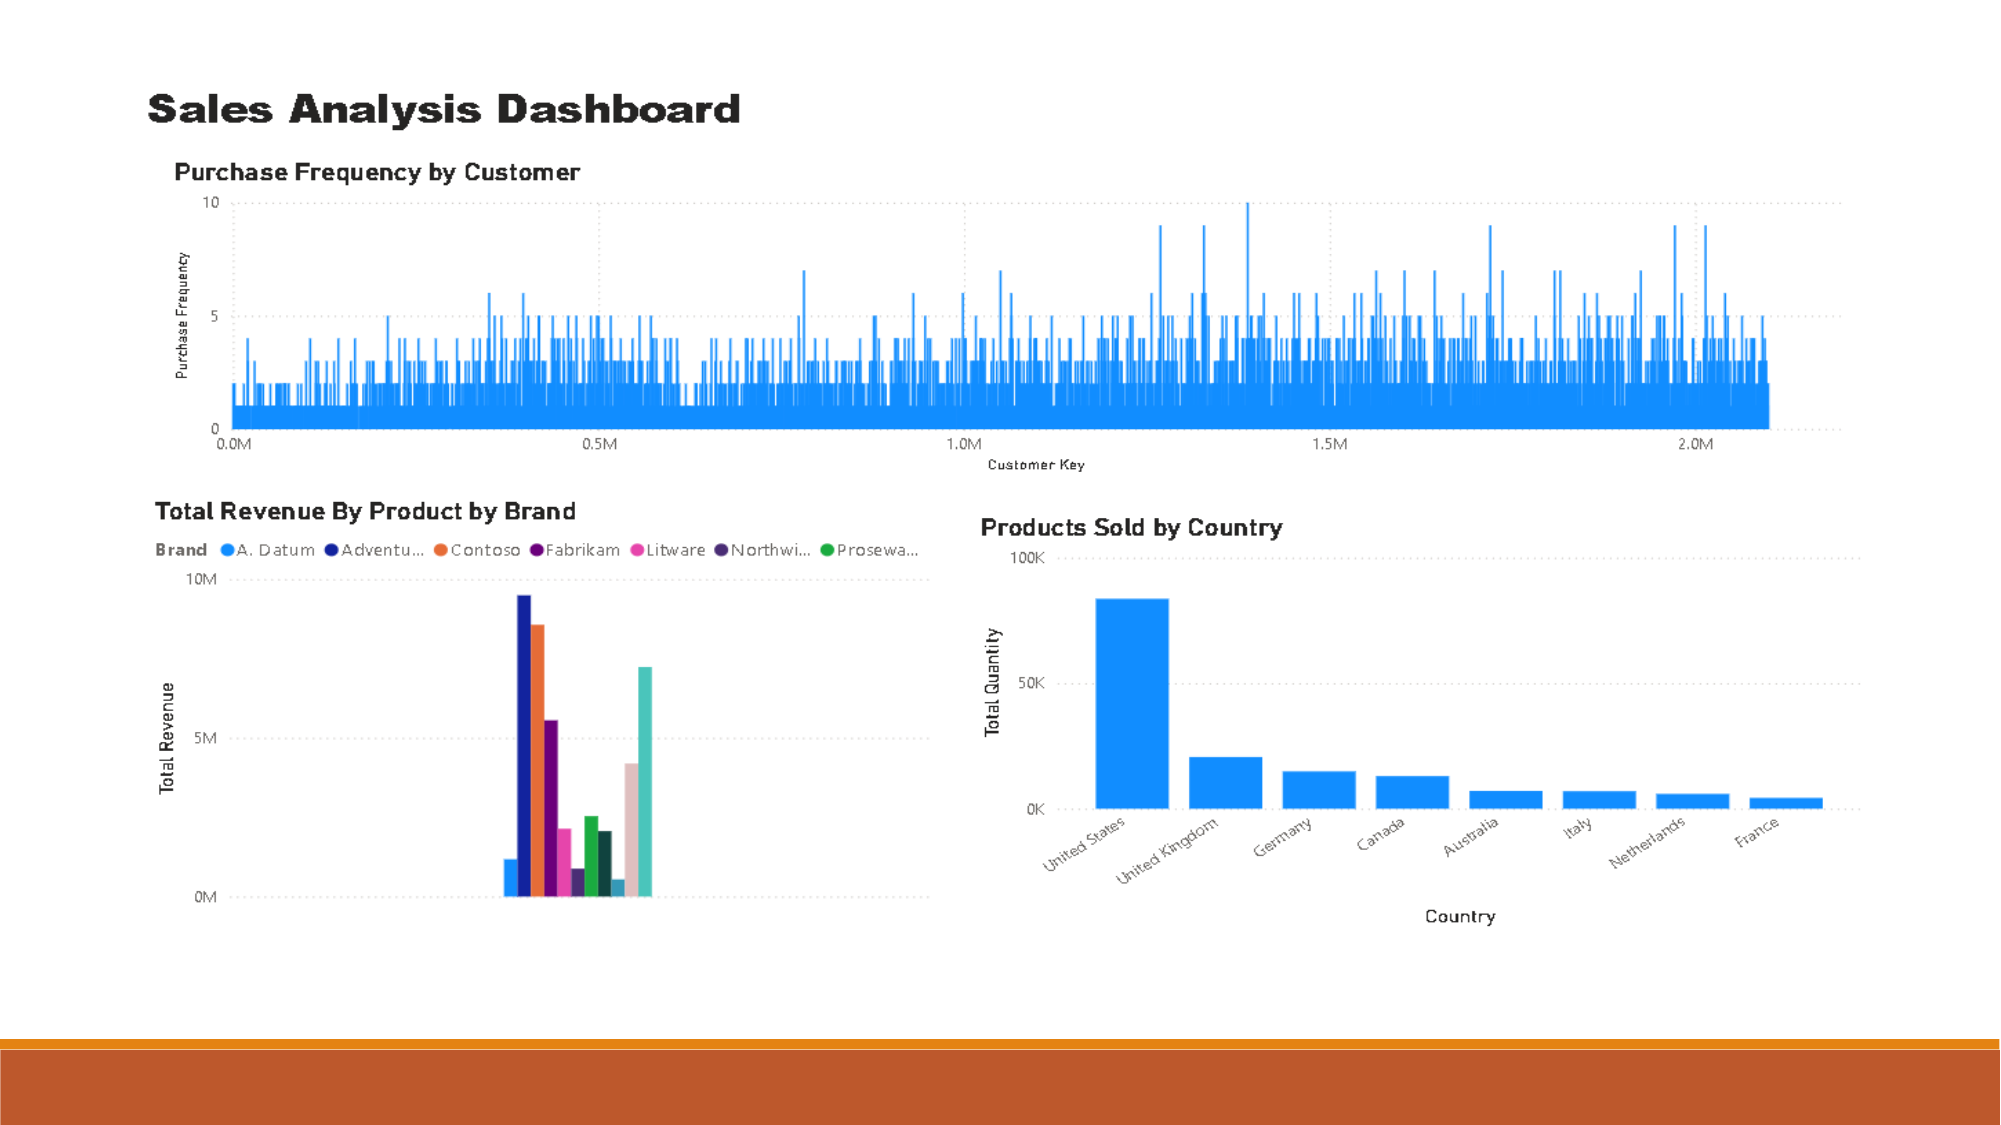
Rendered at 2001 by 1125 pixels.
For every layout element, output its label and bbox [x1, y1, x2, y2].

picture [135, 83, 1892, 970]
